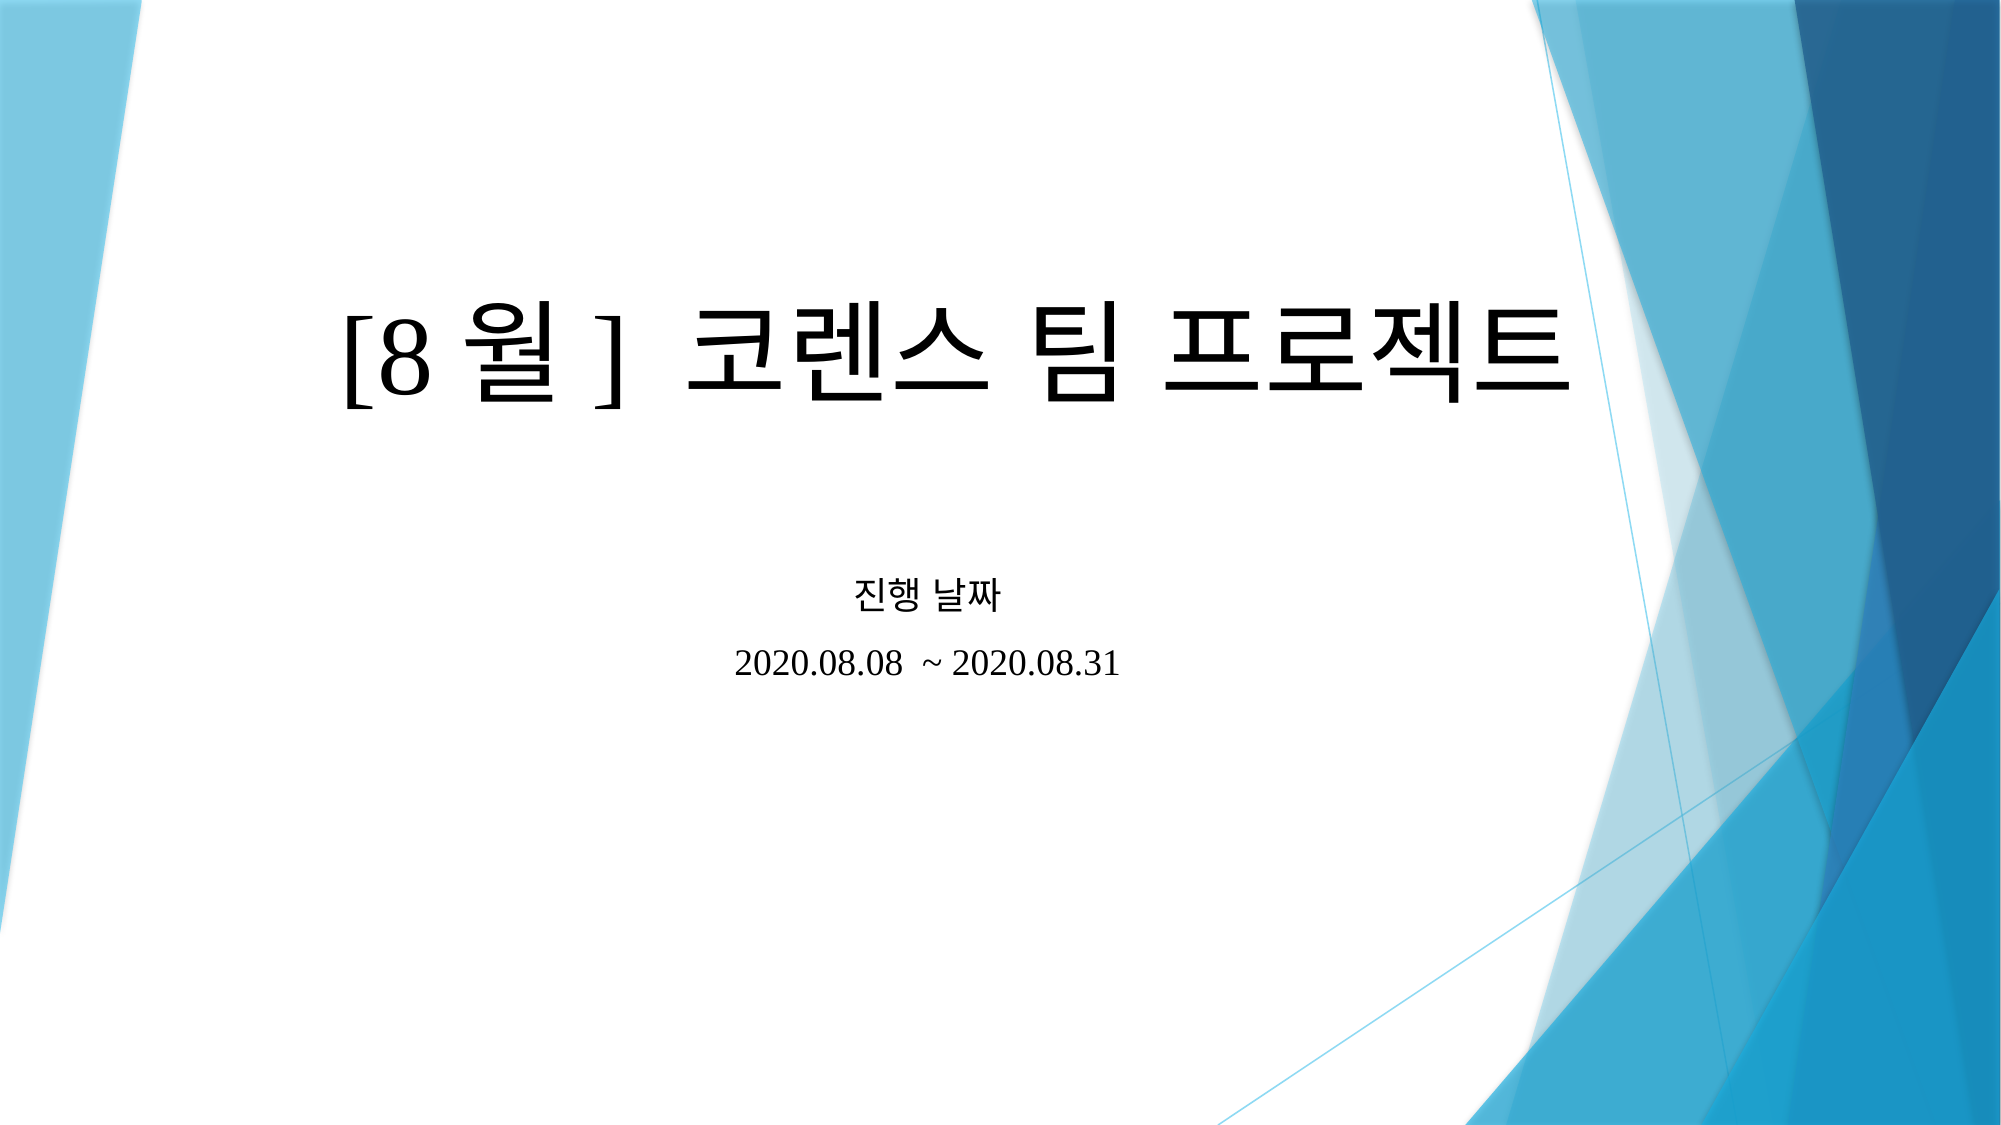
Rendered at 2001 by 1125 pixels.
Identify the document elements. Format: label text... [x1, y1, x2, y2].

title [8월] 코렌스 팀 프로젝트 [202, 183, 1590, 425]
subtitle 진행 날짜 2020.08.08 ~ 2020.08.31 [580, 564, 1275, 852]
